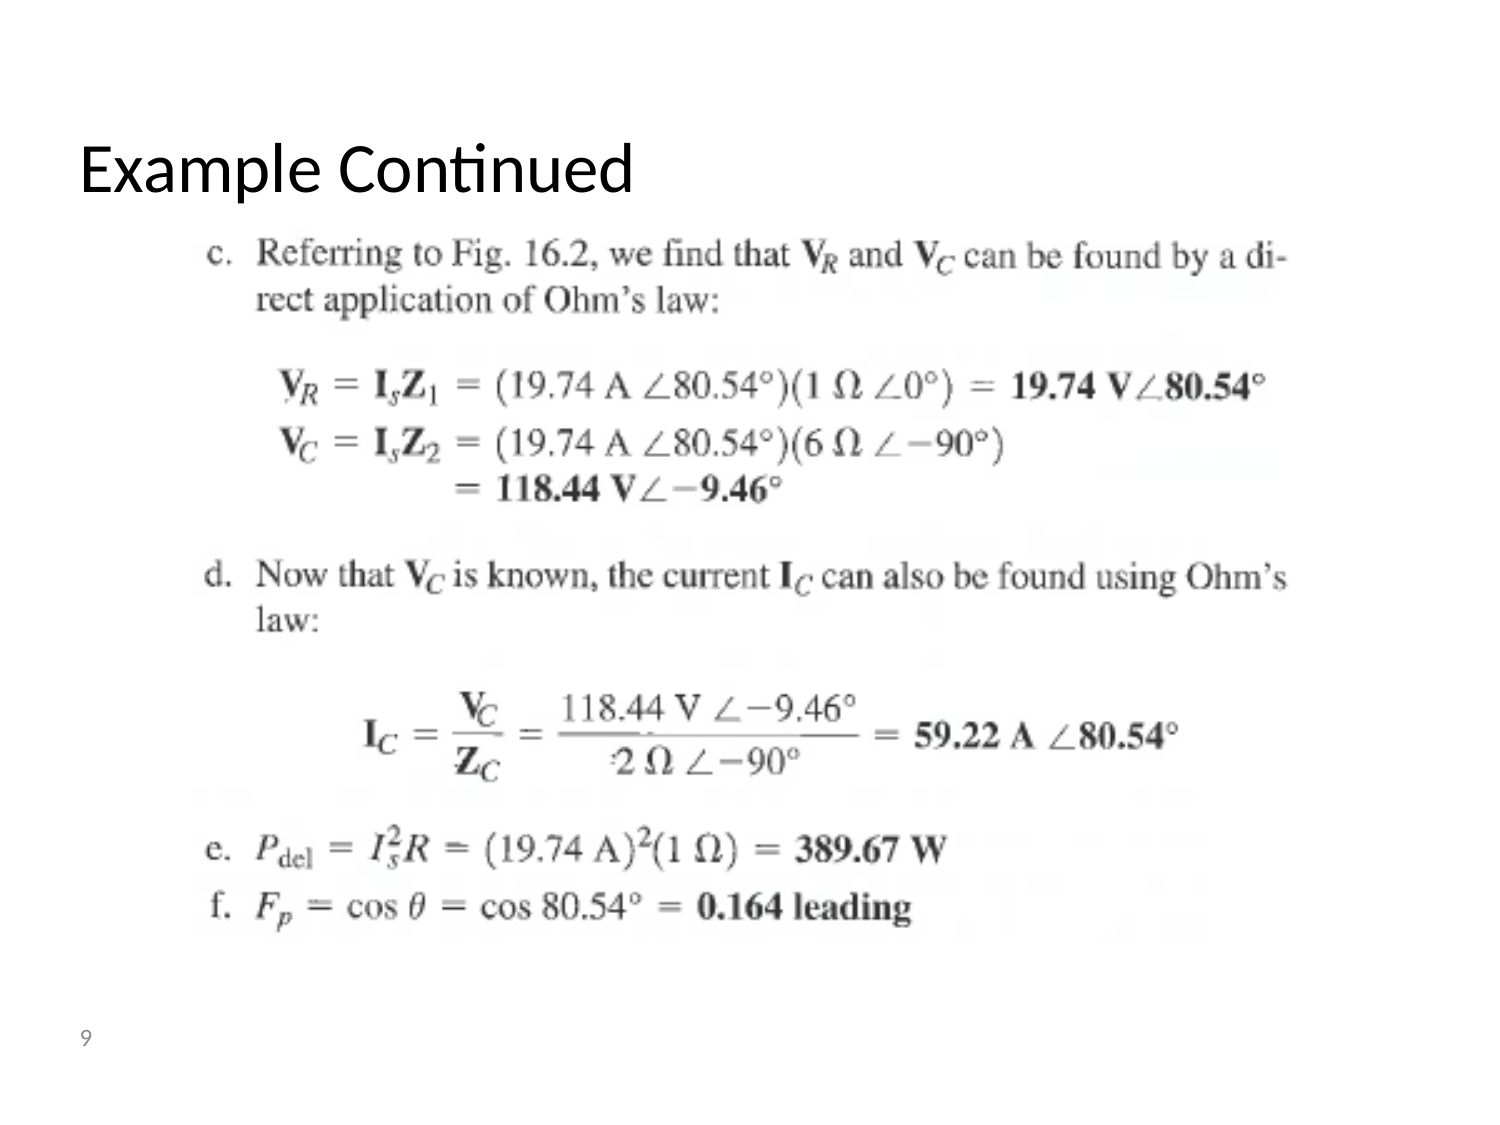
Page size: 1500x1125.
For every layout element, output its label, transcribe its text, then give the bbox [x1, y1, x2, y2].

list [182, 219, 1316, 943]
title Example Continued [64, 107, 1338, 221]
slide_number 9 [64, 1006, 415, 1067]
